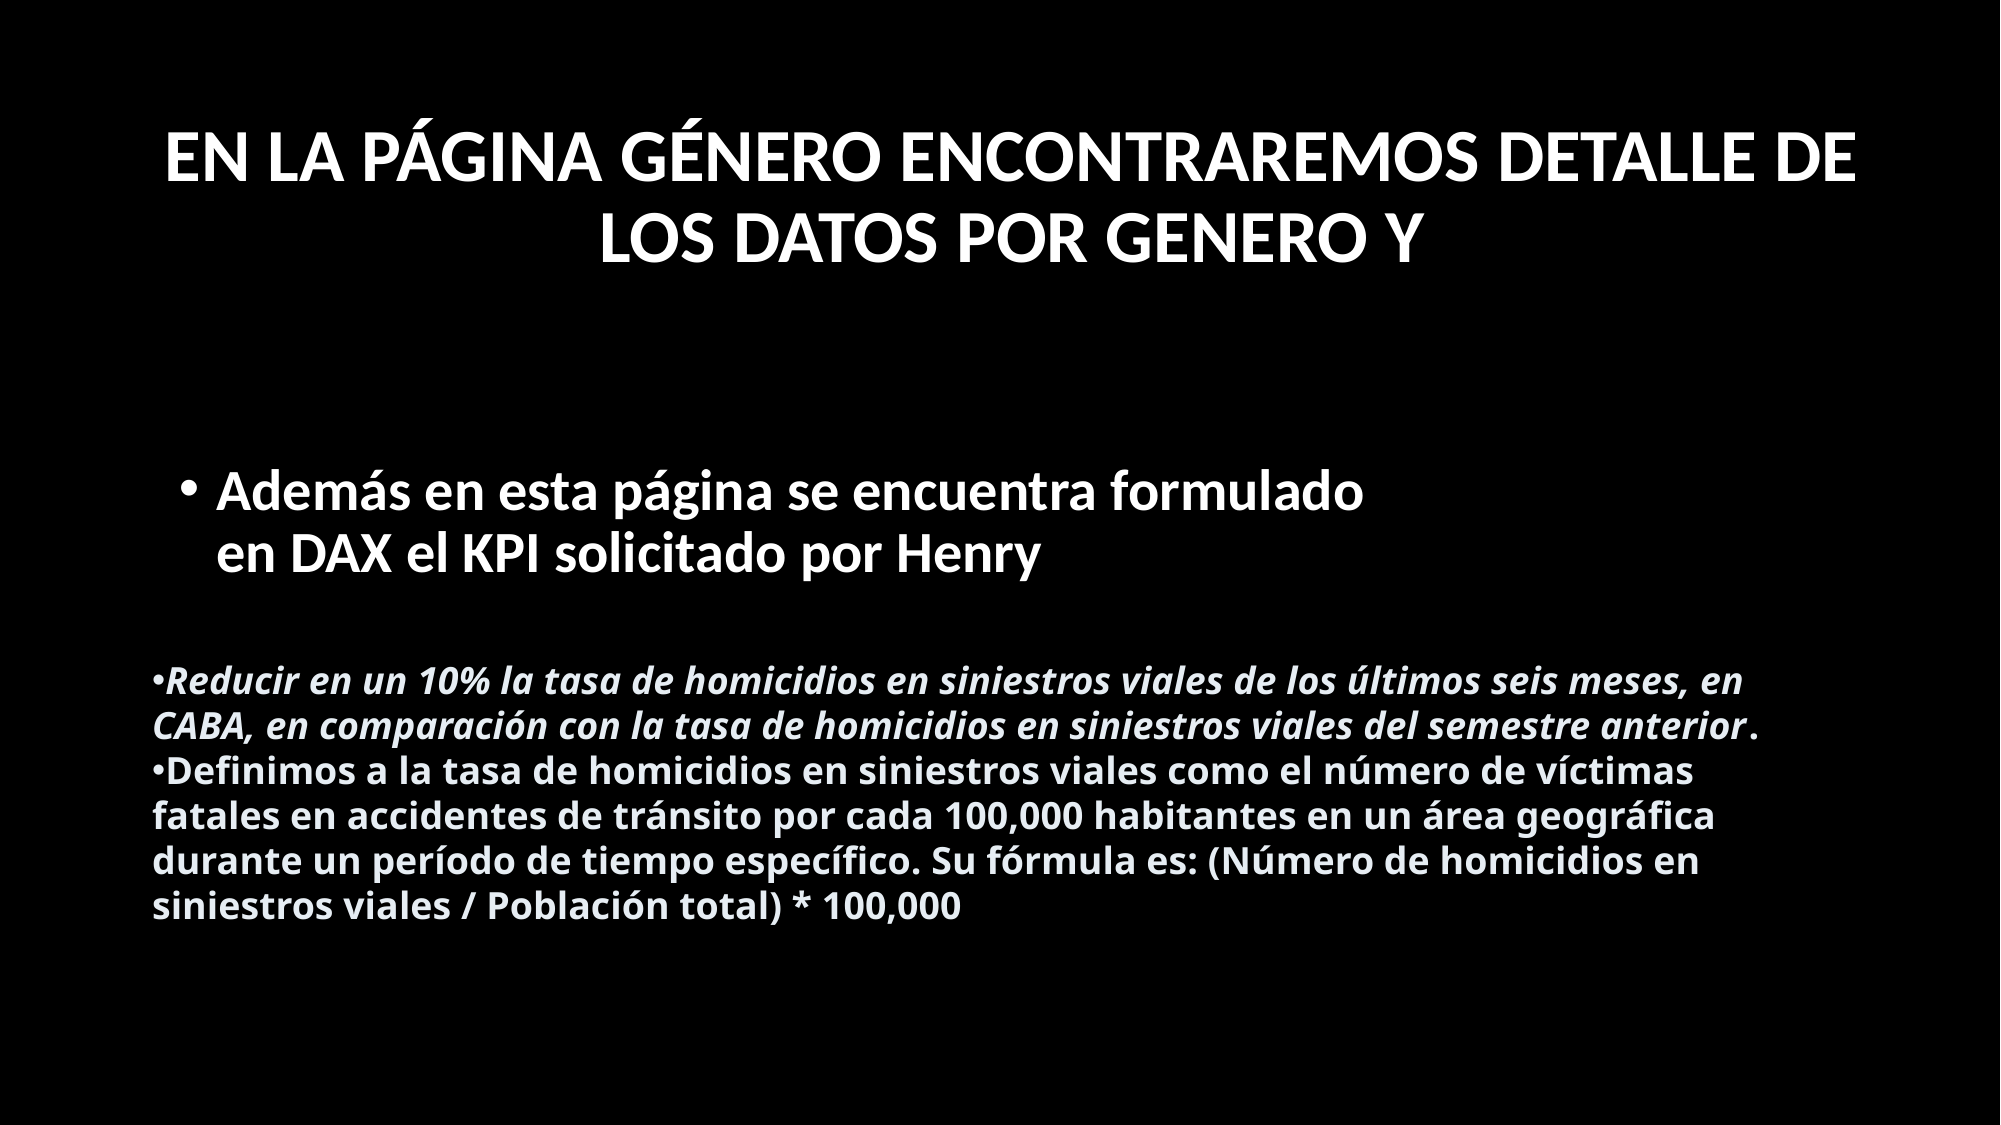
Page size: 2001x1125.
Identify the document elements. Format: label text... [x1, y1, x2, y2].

text_box Reducir en un 10% la tasa de homicidios en siniestros viales de los últimos seis meses, en CABA, en comparación con la tasa de homicidios en siniestros viales del semestre anterior. Definimos a la tasa de homicidios en siniestros viales como el número de víctimas fatales en accidentes de tránsito por cada 100,000 habitantes en un área geográfica durante un período de tiempo específico. Su fórmula es: (Número de homicidios en siniestros viales / Población total) * 100,000 [137, 649, 1786, 935]
list Además en esta página se encuentra formulado en DAX el KPI solicitado por Henry [163, 452, 1414, 614]
title EN LA PÁGINA GÉNERO ENCONTRAREMOS DETALLE DE LOS DATOS POR GENERO Y [137, 59, 1887, 337]
